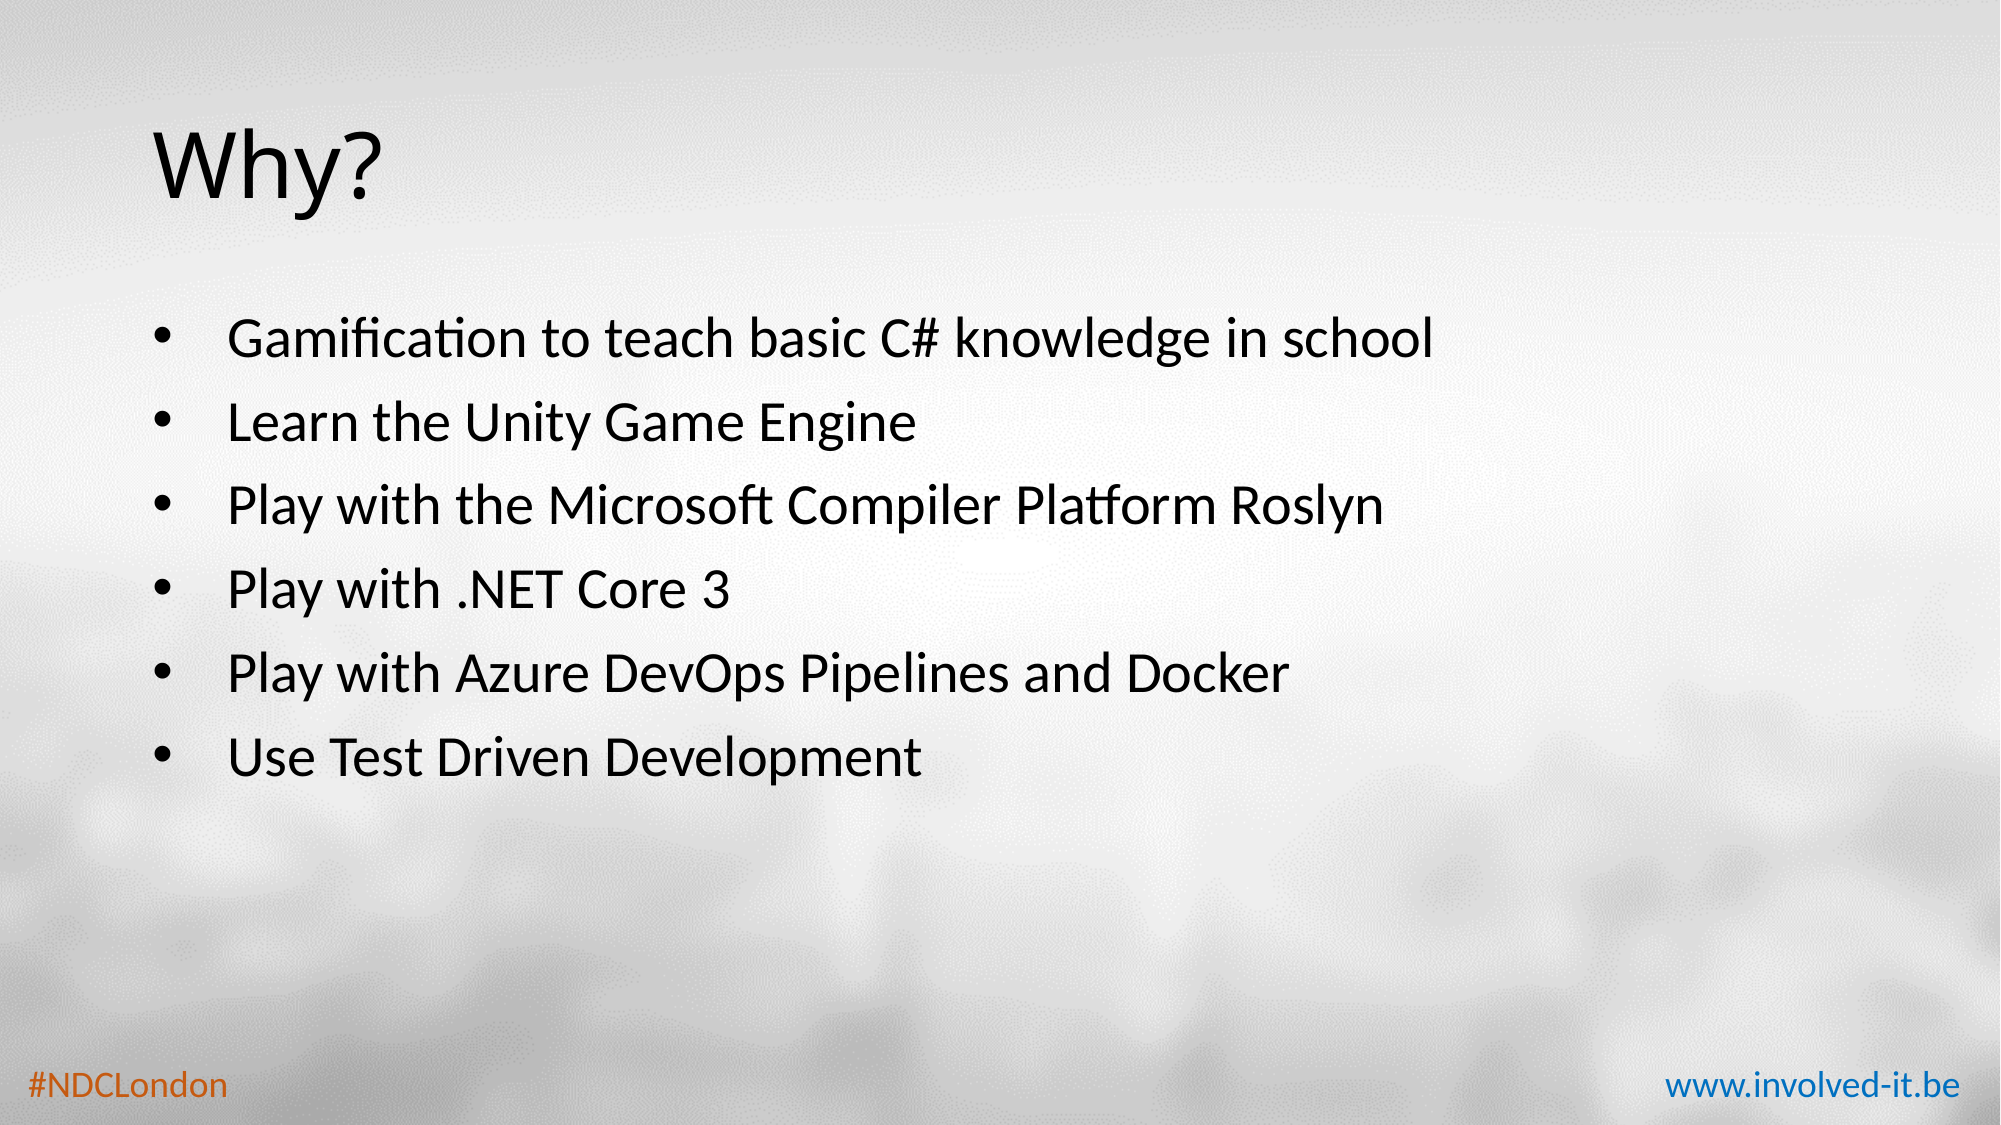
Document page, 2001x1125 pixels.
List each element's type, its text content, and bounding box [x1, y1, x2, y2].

list Gamification to teach basic C# knowledge in school Learn the Unity Game Engine Play with the Microsoft Compiler Platform Roslyn Play with .NET Core 3 Play with Azure DevOps Pipelines and Docker Use Test Driven Development [137, 299, 1863, 1014]
picture [0, 0, 2001, 1125]
title Why? [137, 59, 1538, 278]
